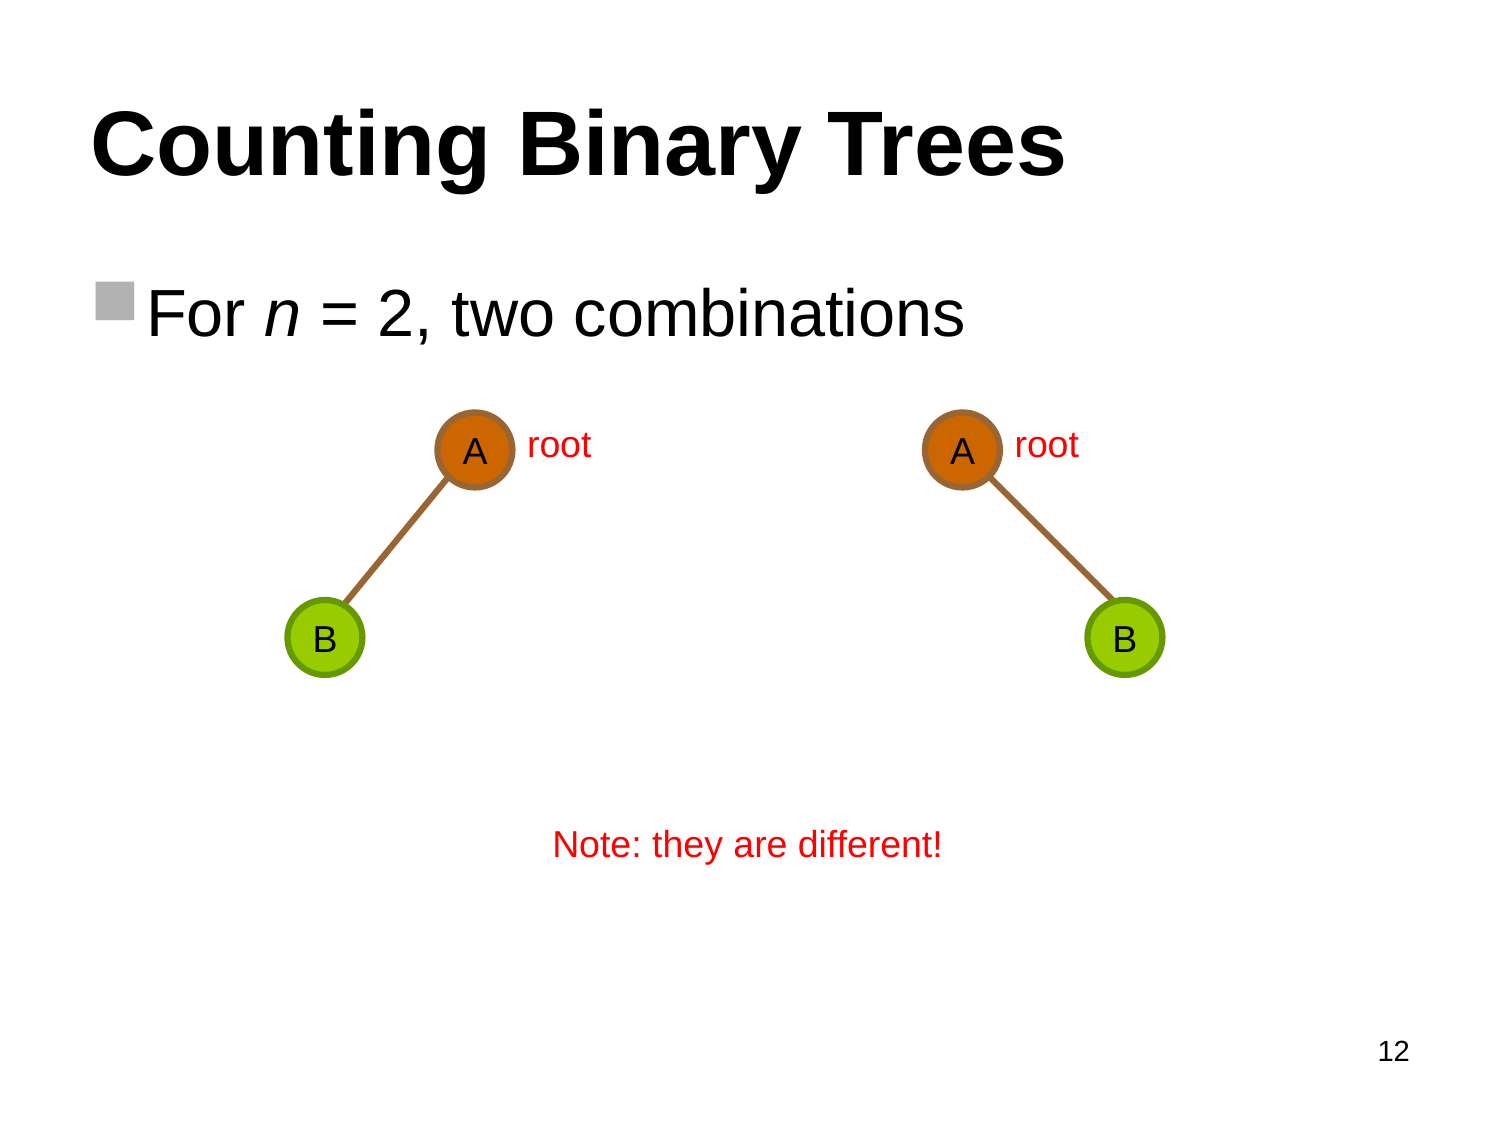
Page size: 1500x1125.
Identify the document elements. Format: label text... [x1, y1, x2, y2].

slide_number 12 [1074, 1024, 1426, 1103]
title Counting Binary Trees [75, 45, 1425, 233]
text_box A [437, 412, 512, 488]
text_box B [1087, 599, 1163, 675]
text_box root [999, 412, 1238, 473]
text_box Note: they are different! [537, 812, 988, 873]
text_box B [287, 599, 363, 675]
text_box A [924, 412, 999, 488]
list For n = 2, two combinations [75, 262, 1425, 1005]
text_box root [512, 412, 750, 473]
